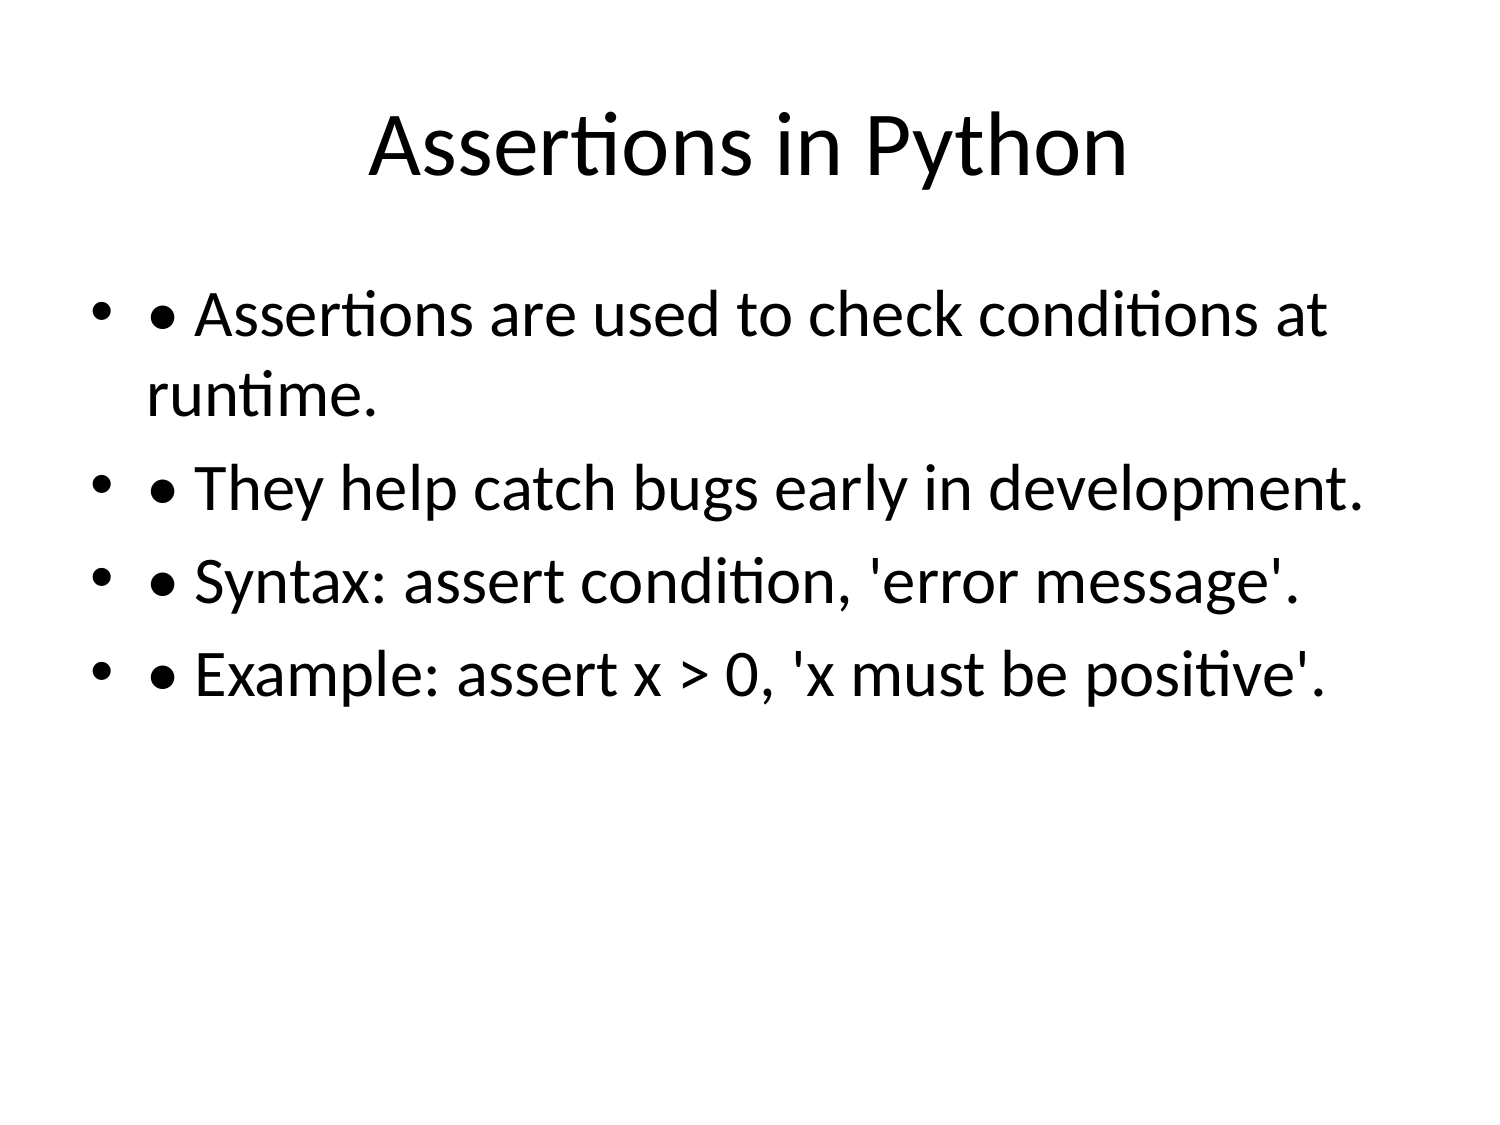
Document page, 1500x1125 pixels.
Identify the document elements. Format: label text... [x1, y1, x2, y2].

title Assertions in Python [75, 45, 1425, 233]
list • Assertions are used to check conditions at runtime. • They help catch bugs early in development. • Syntax: assert condition, 'error message'. • Example: assert x > 0, 'x must be positive'. [75, 262, 1425, 1005]
